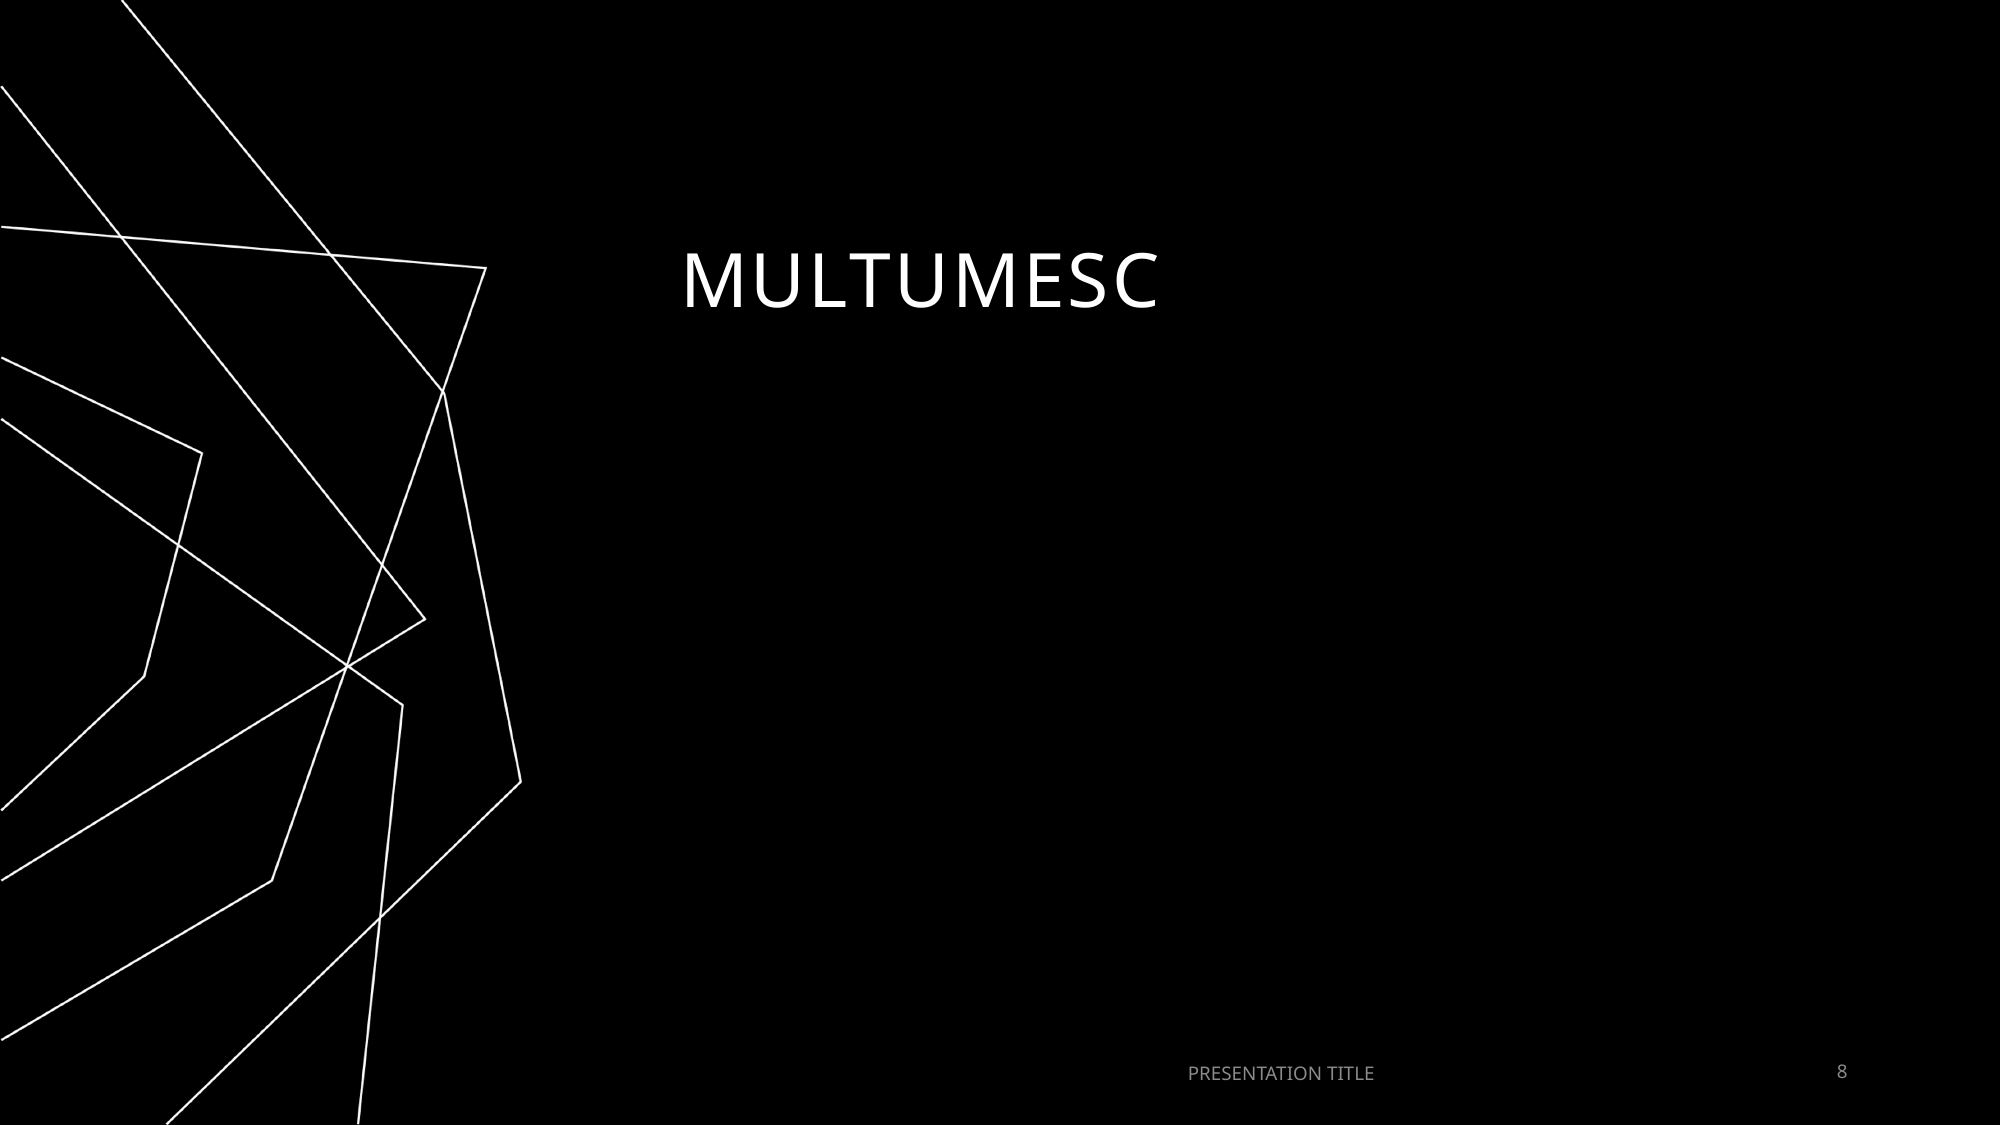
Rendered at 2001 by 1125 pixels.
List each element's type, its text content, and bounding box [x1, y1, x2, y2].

picture [0, 0, 522, 1125]
footer PRESENTATION TITLE [1062, 1042, 1500, 1103]
slide_number 8 [1571, 1042, 1863, 1103]
title Multumesc [665, 81, 1351, 332]
